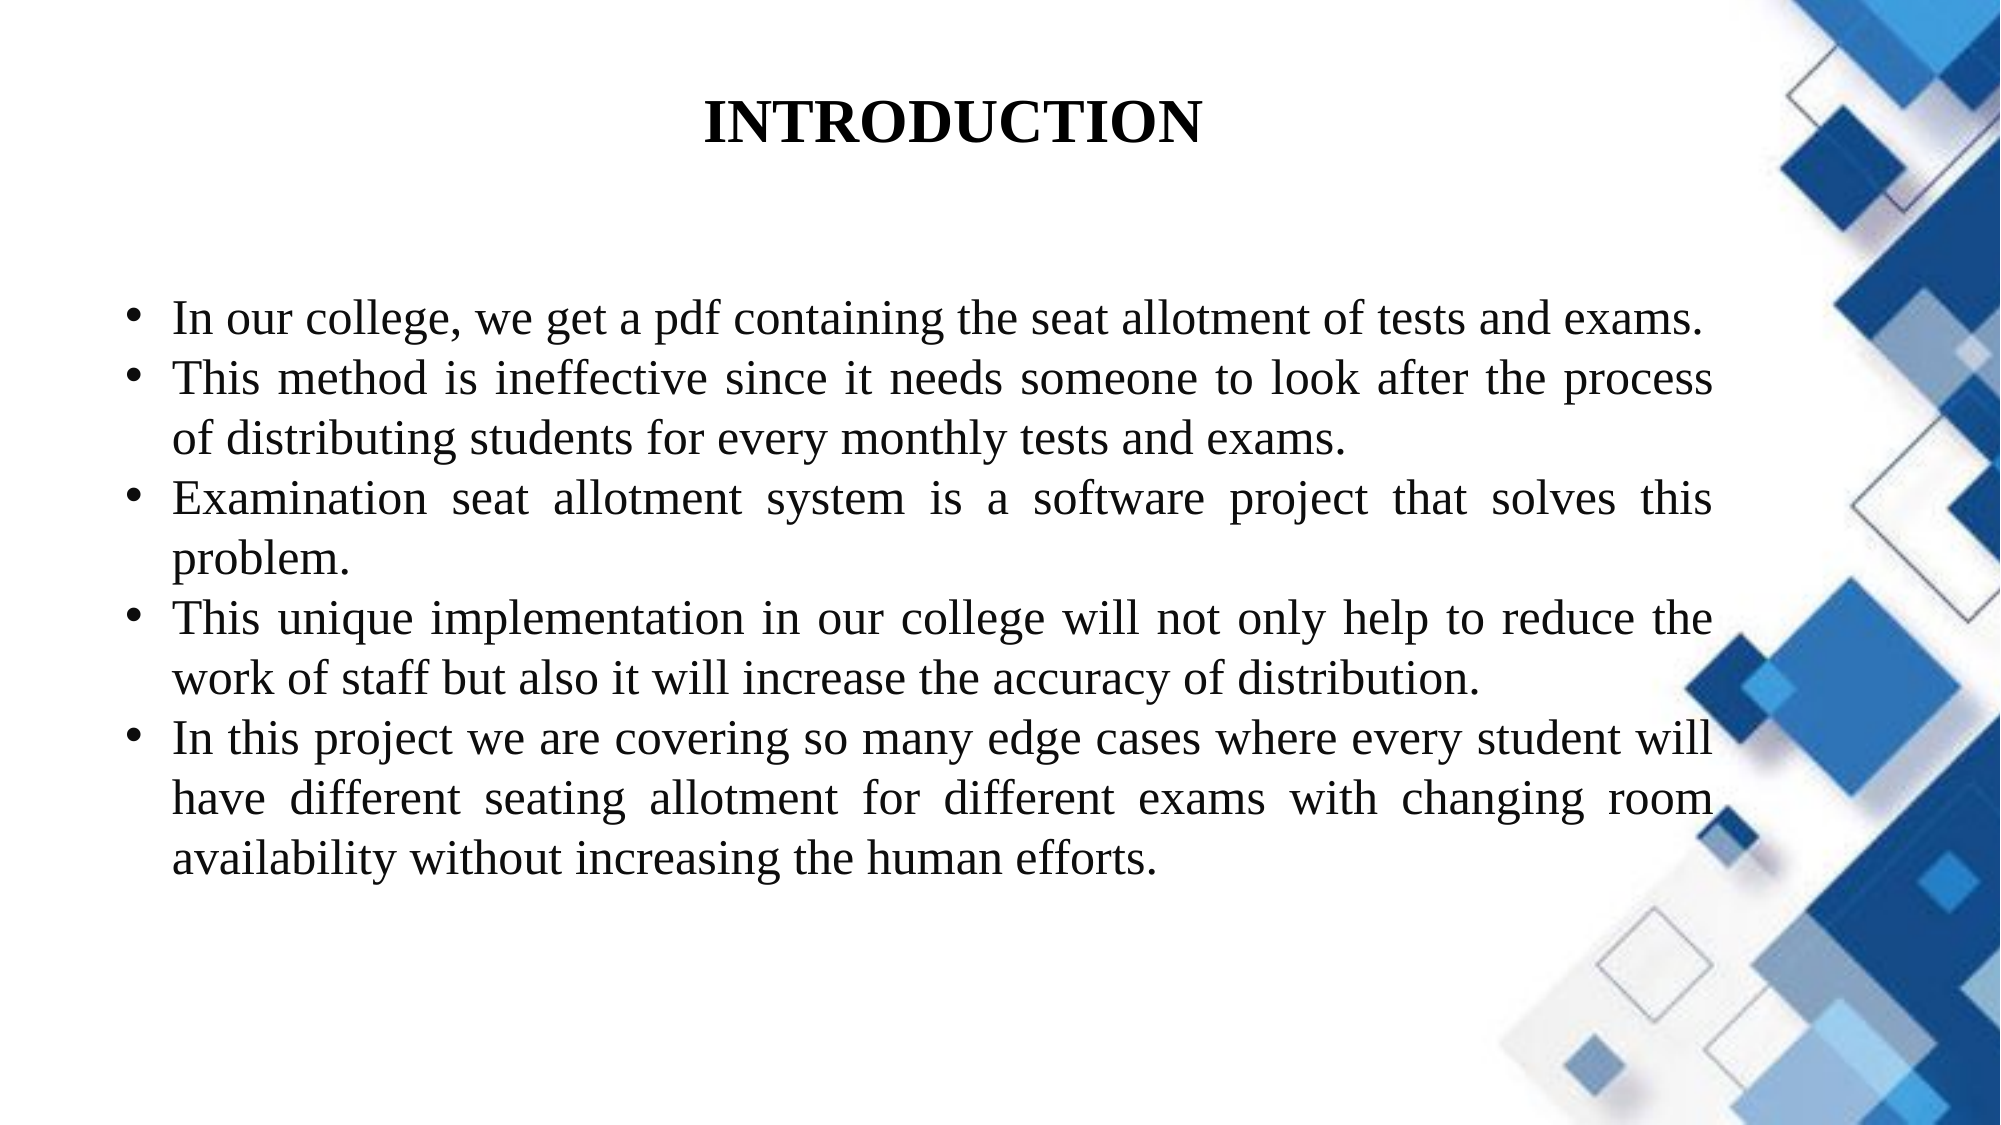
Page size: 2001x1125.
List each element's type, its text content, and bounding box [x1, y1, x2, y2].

picture [589, 0, 2000, 1125]
text_box In our college, we get a pdf containing the seat allotment of tests and exams. This method is ineffective since it needs someone to look after the process of distributing students for every monthly tests and exams. Examination seat allotment system is a software project that solves this problem. This unique implementation in our college will not only help to reduce the work of staff but also it will increase the accuracy of distribution. In this project we are covering so many edge cases where every student will have different seating allotment for different exams with changing room availability without increasing the human efforts. [110, 276, 583, 892]
